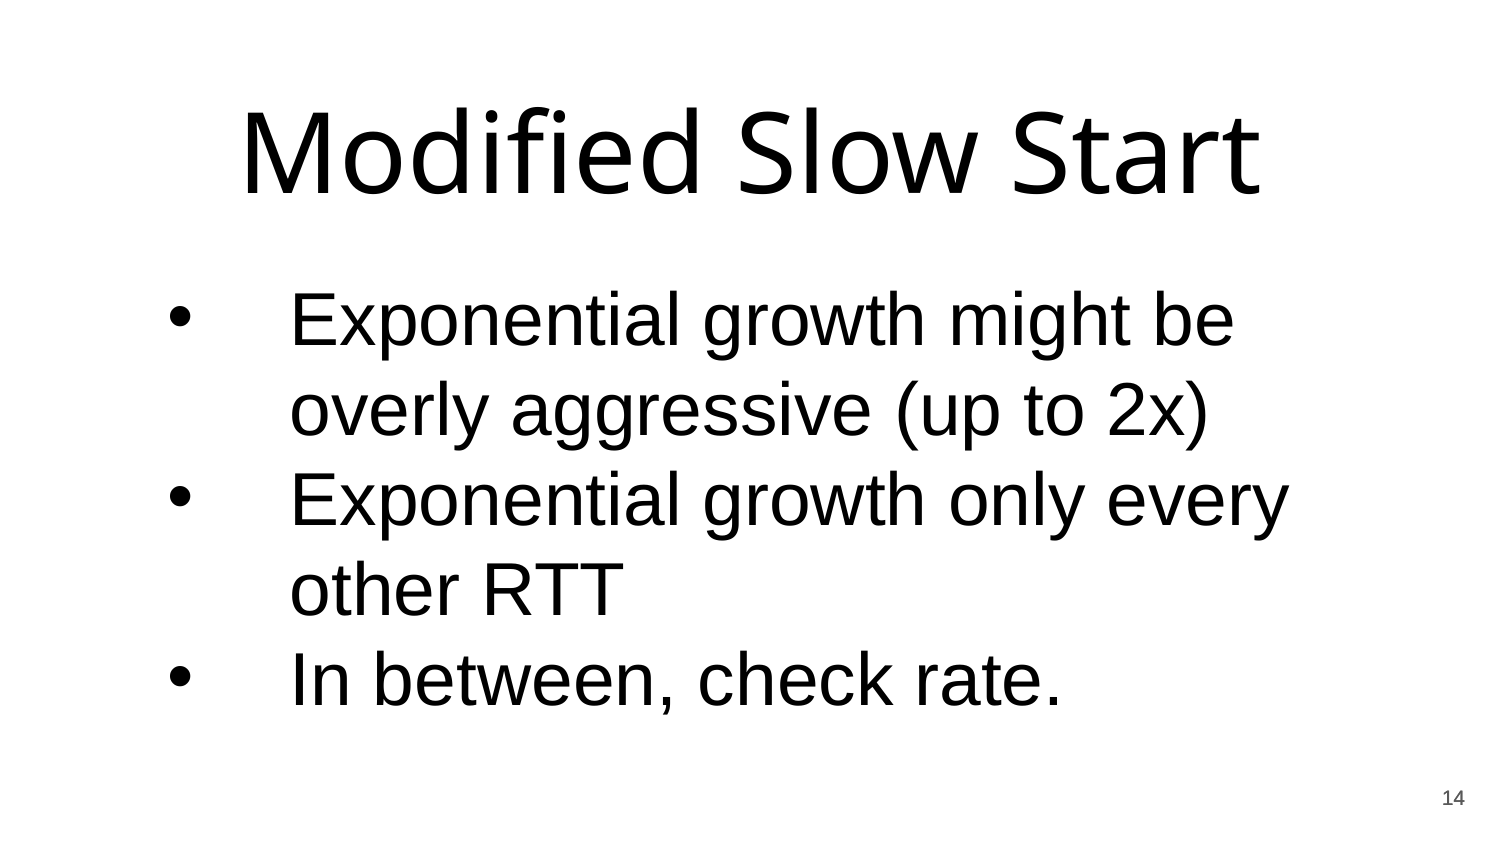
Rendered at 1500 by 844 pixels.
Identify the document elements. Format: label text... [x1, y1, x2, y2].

text_box Modified Slow Start [26, 66, 1474, 241]
slide_number 14 [1389, 764, 1480, 830]
text_box Exponential growth might be overly aggressive (up to 2x) Exponential growth only every other RTT In between, check rate. [153, 262, 1347, 818]
